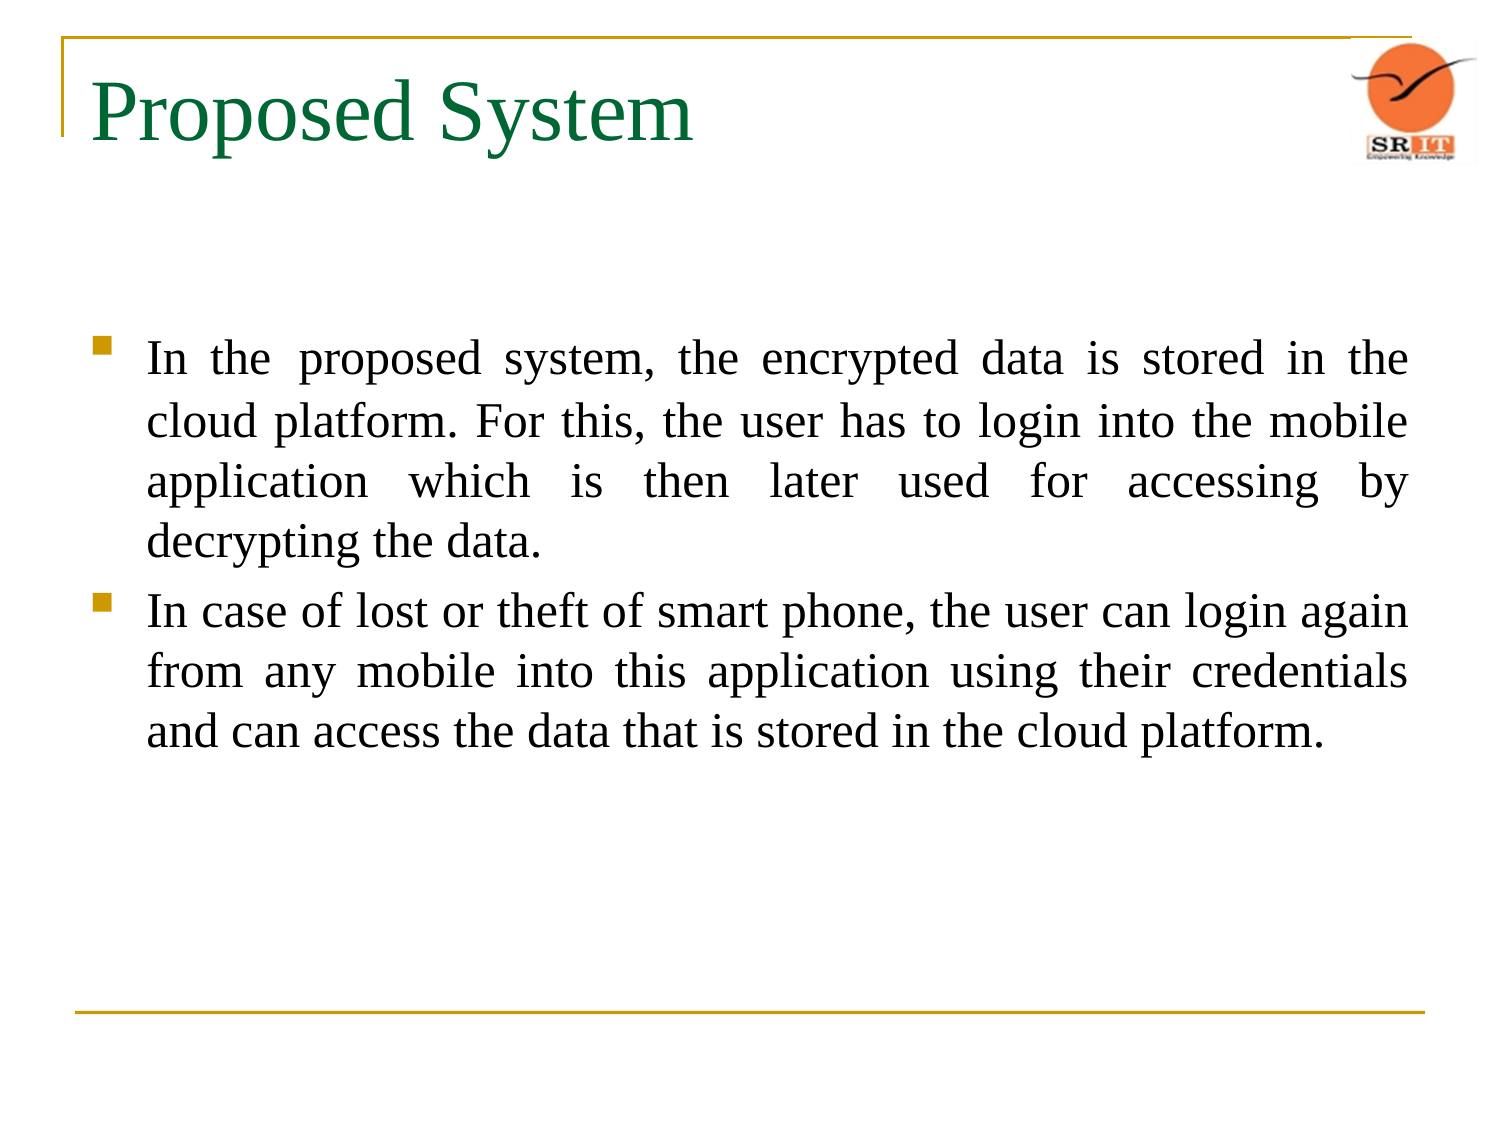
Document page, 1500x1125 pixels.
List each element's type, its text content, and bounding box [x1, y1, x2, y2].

list In the proposed system, the encrypted data is stored in the cloud platform. For this, the user has to login into the mobile application which is then later used for accessing by decrypting the data. In case of lost or theft of smart phone, the user can login again from any mobile into this application using their credentials and can access the data that is stored in the cloud platform. [74, 304, 1426, 1006]
title Proposed System [74, 45, 1426, 233]
picture [1350, 37, 1478, 165]
